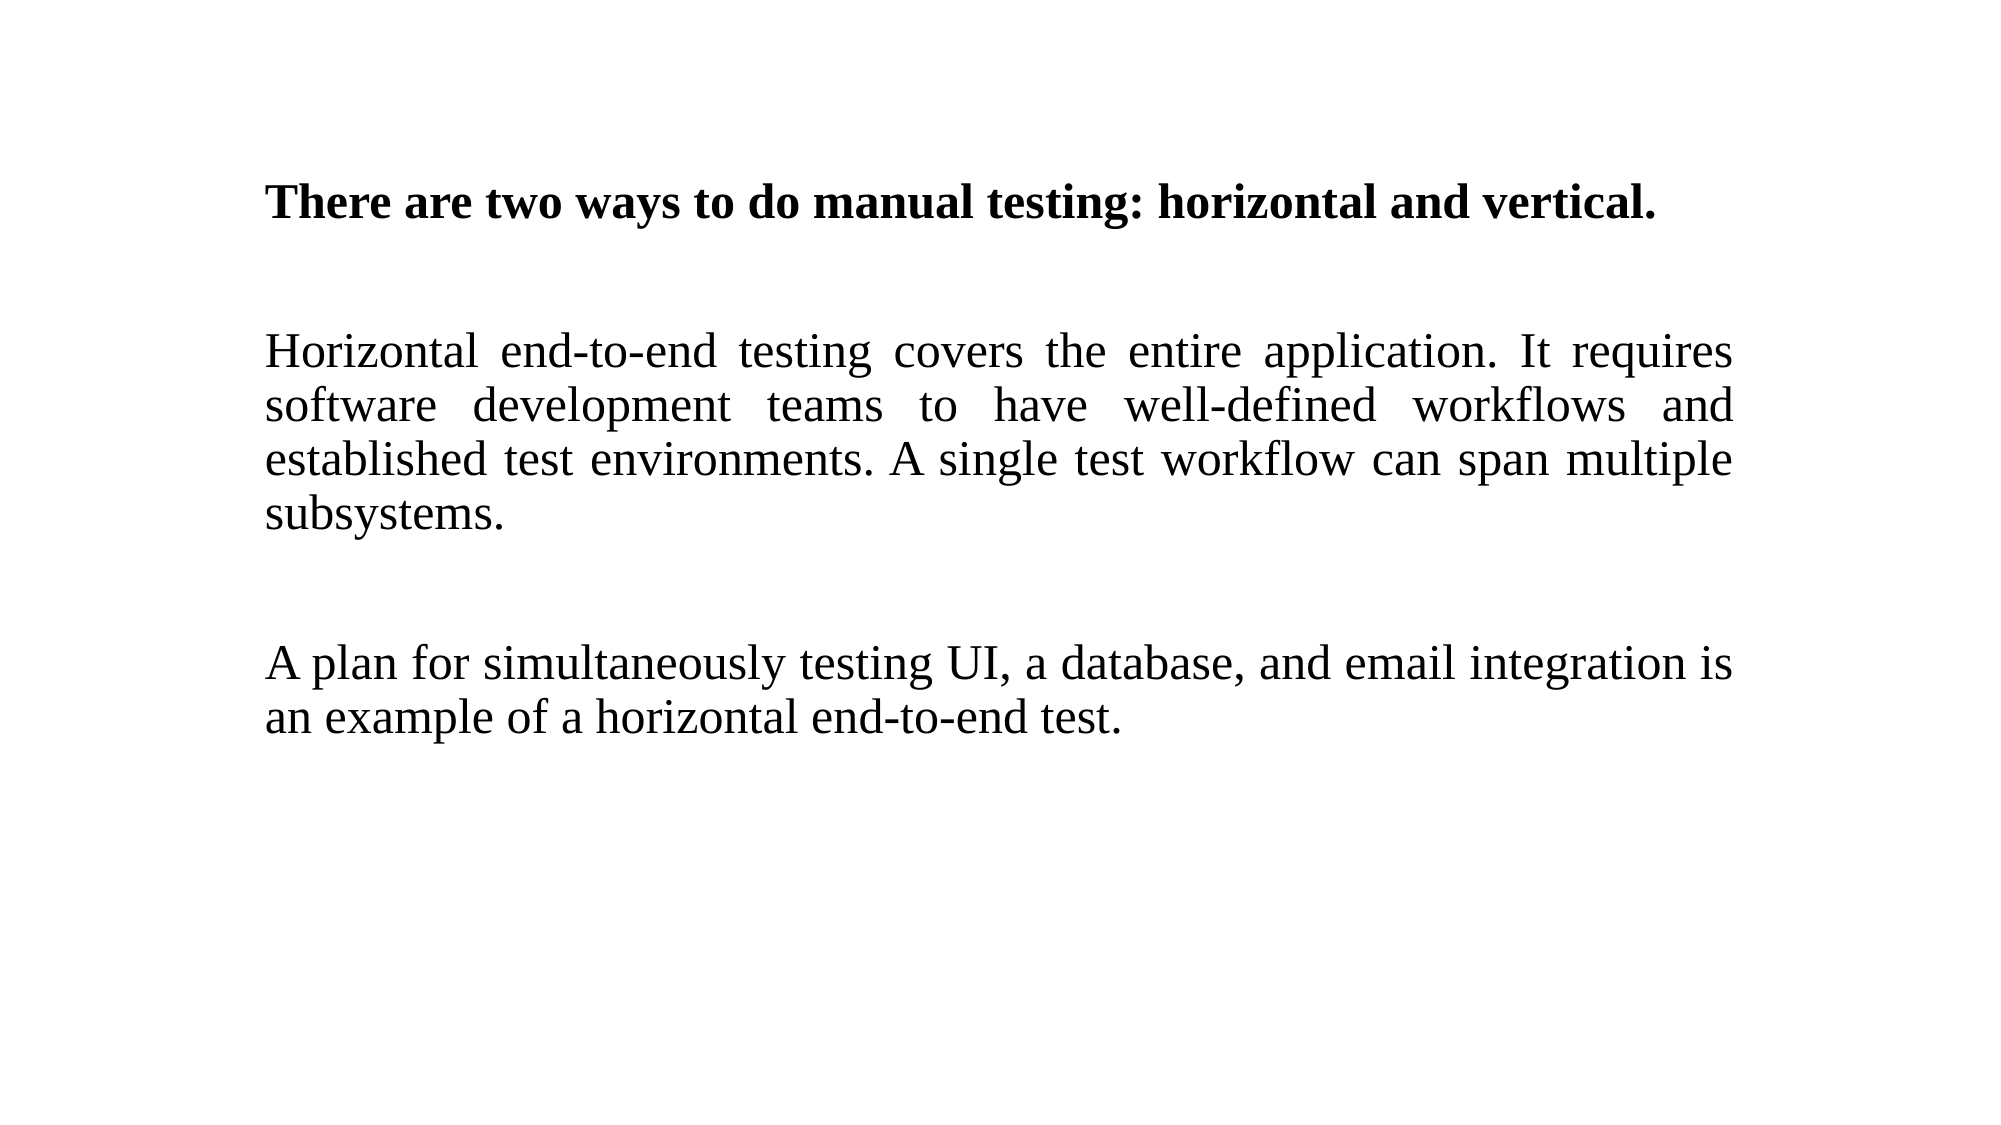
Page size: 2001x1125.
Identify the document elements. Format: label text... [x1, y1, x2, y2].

subtitle There are two ways to do manual testing: horizontal and vertical. Horizontal end-to-end testing covers the entire application. It requires software development teams to have well-defined workflows and established test environments. A single test workflow can span multiple subsystems. A plan for simultaneously testing UI, a database, and email integration is an example of a horizontal end-to-end test. [249, 167, 1750, 975]
